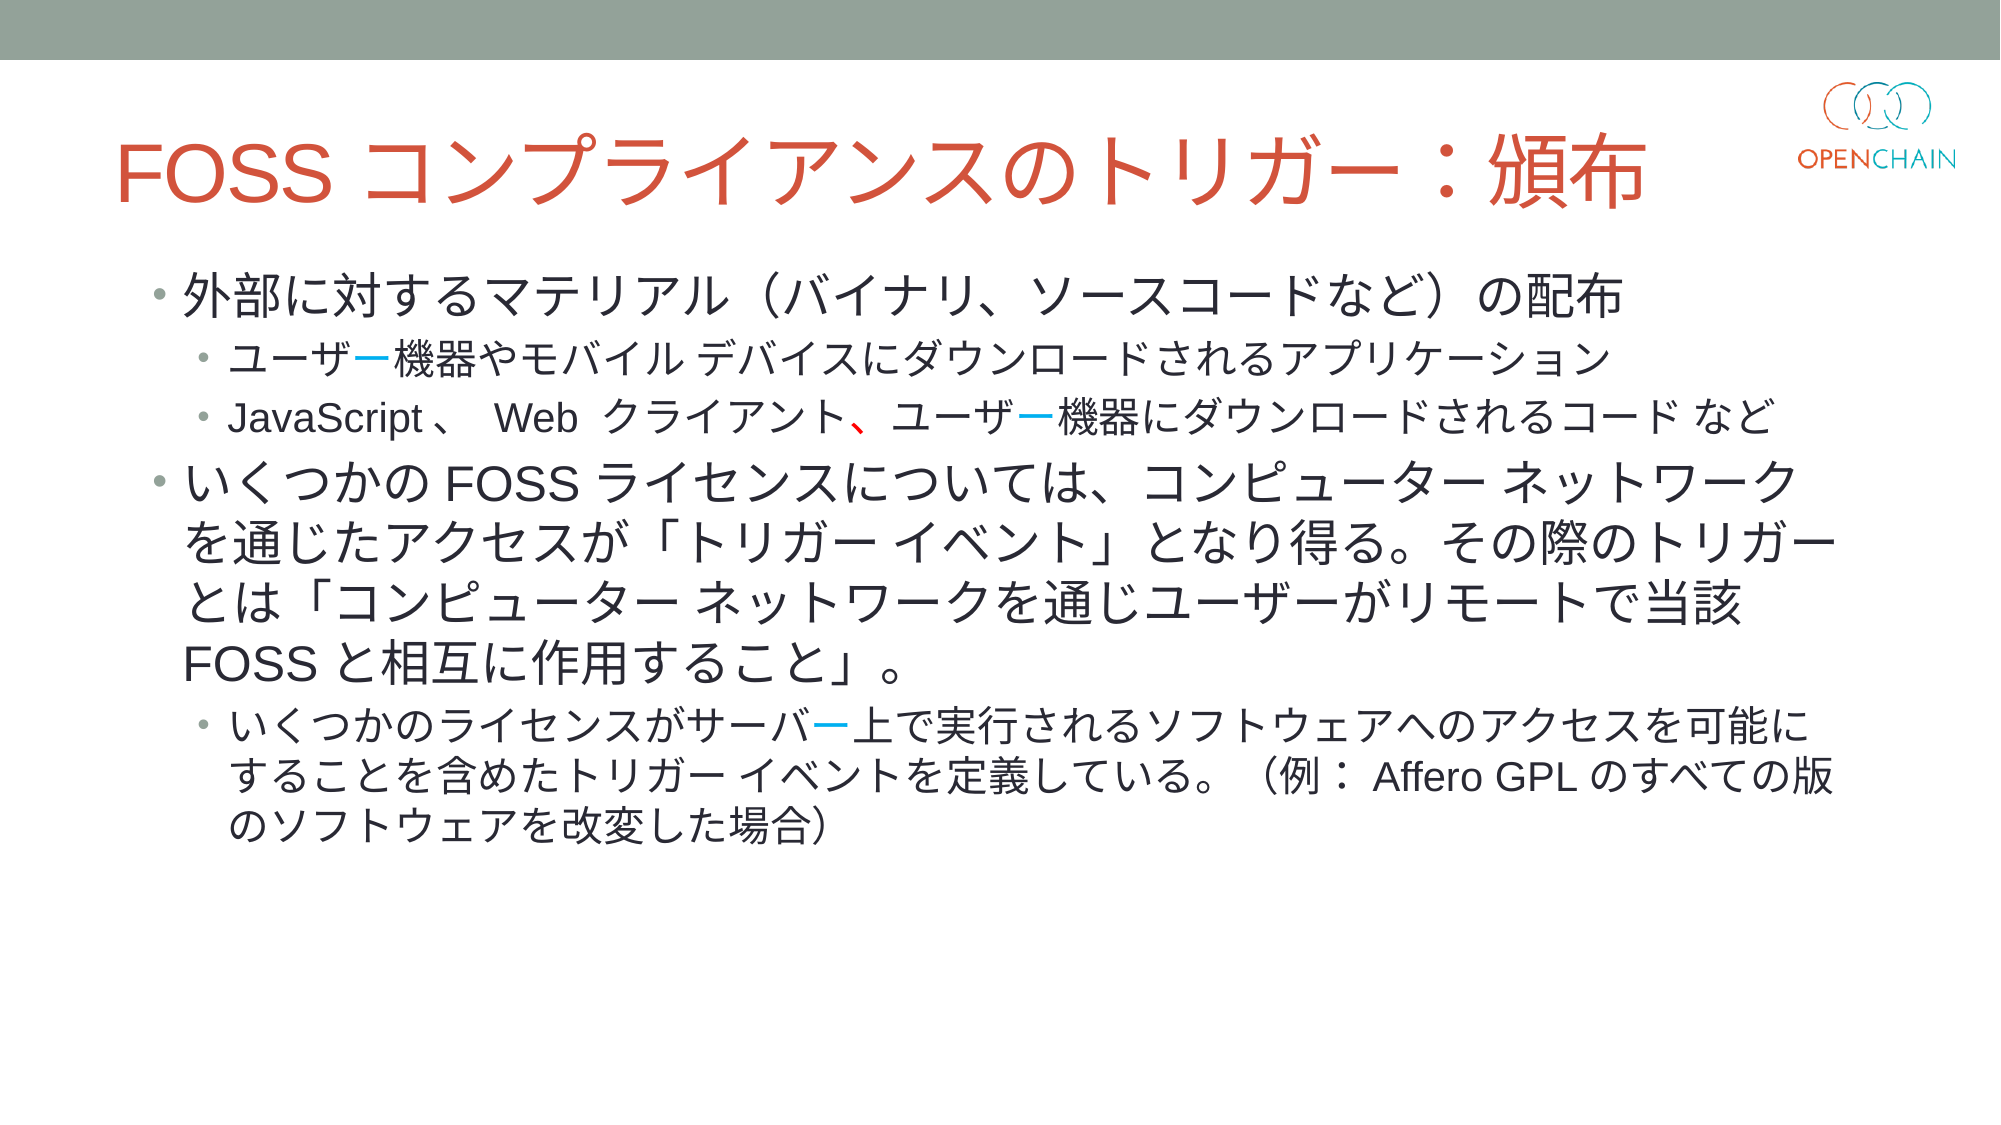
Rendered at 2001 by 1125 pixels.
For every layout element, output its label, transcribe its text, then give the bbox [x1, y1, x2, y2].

picture [1798, 82, 1955, 169]
title FOSSコンプライアンスのトリガー：頒布 [99, 87, 1900, 250]
list 外部に対するマテリアル（バイナリ、ソースコードなど）の配布 ユーザー機器やモバイル デバイスにダウンロードされるアプリケーション JavaScript、 Web クライアント、ユーザー機器にダウンロードされるコード など いくつかのFOSSライセンスについては、コンピューター ネットワークを通じたアクセスが「トリガー イベント」となり得る。その際のトリガーとは「コンピューター ネットワークを通じユーザーがリモートで当該FOSSと相互に作用すること」。 いくつかのライセンスがサーバー上で実行されるソフトウェアへのアクセスを可能にすることを含めたトリガー イベントを定義している。（例：Affero GPLのすべての版のソフトウェアを改変した場合） [137, 256, 1863, 1059]
